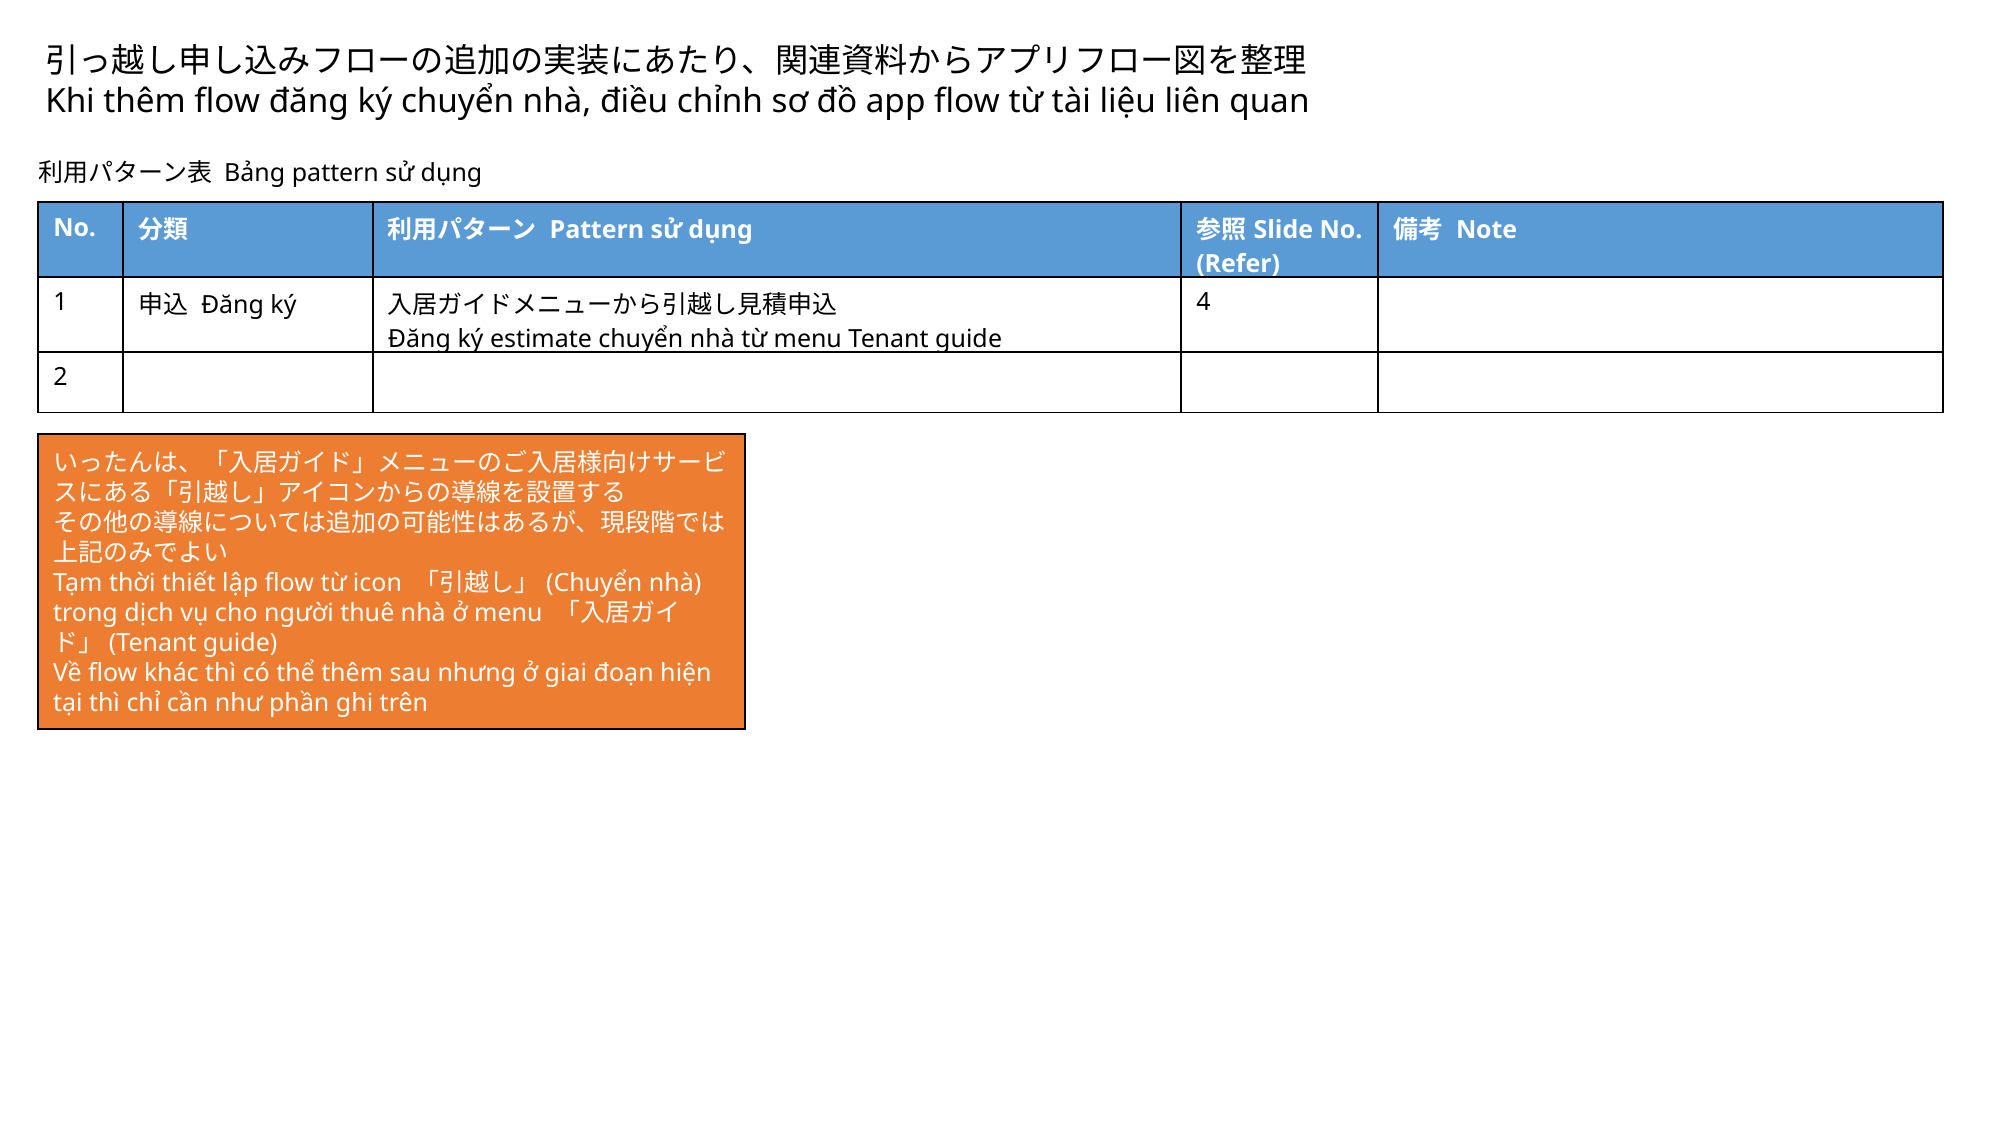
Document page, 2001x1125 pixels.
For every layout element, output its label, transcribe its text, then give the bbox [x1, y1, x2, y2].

text_box 利用パターン表 Bảng pattern sử dụng [24, 148, 678, 194]
table_header 分類 [124, 203, 372, 276]
text_box いったんは、「入居ガイド」メニューのご入居様向けサービスにある「引越し」アイコンからの導線を設置する その他の導線については追加の可能性はあるが、現段階では上記のみでよい Tạm thời thiết lập flow từ icon 「引越し」(Chuyển nhà) trong dịch vụ cho người thuê nhà ở menu 「入居ガイド」(Tenant guide) Về flow khác thì có thể thêm sau nhưng ở giai đoạn hiện tại thì chỉ cần như phần ghi trên [37, 433, 746, 730]
table_cell [1379, 353, 1942, 412]
table_header No. [39, 203, 122, 276]
table_header 参照Slide No. (Refer) [1182, 203, 1377, 276]
table_cell [1182, 353, 1377, 412]
table_cell [124, 353, 372, 412]
table_cell 1 [39, 278, 122, 351]
table_cell 2 [39, 353, 122, 412]
table_header 備考 Note [1379, 203, 1942, 276]
table_cell [374, 353, 1180, 412]
table_cell 申込 Đăng ký [124, 278, 372, 351]
table_cell 入居ガイドメニューから引越し見積申込 Đăng ký estimate chuyển nhà từ menu Tenant guide [374, 278, 1180, 351]
table_cell 4 [1182, 278, 1377, 351]
text_box 引っ越し申し込みフローの追加の実装にあたり、関連資料からアプリフロー図を整理 Khi thêm flow đăng ký chuyển nhà, điều chỉnh sơ đồ app flow từ tài liệu liên quan [30, 31, 1327, 127]
table_cell [1379, 278, 1942, 351]
table_header 利用パターン Pattern sử dụng [374, 203, 1180, 276]
